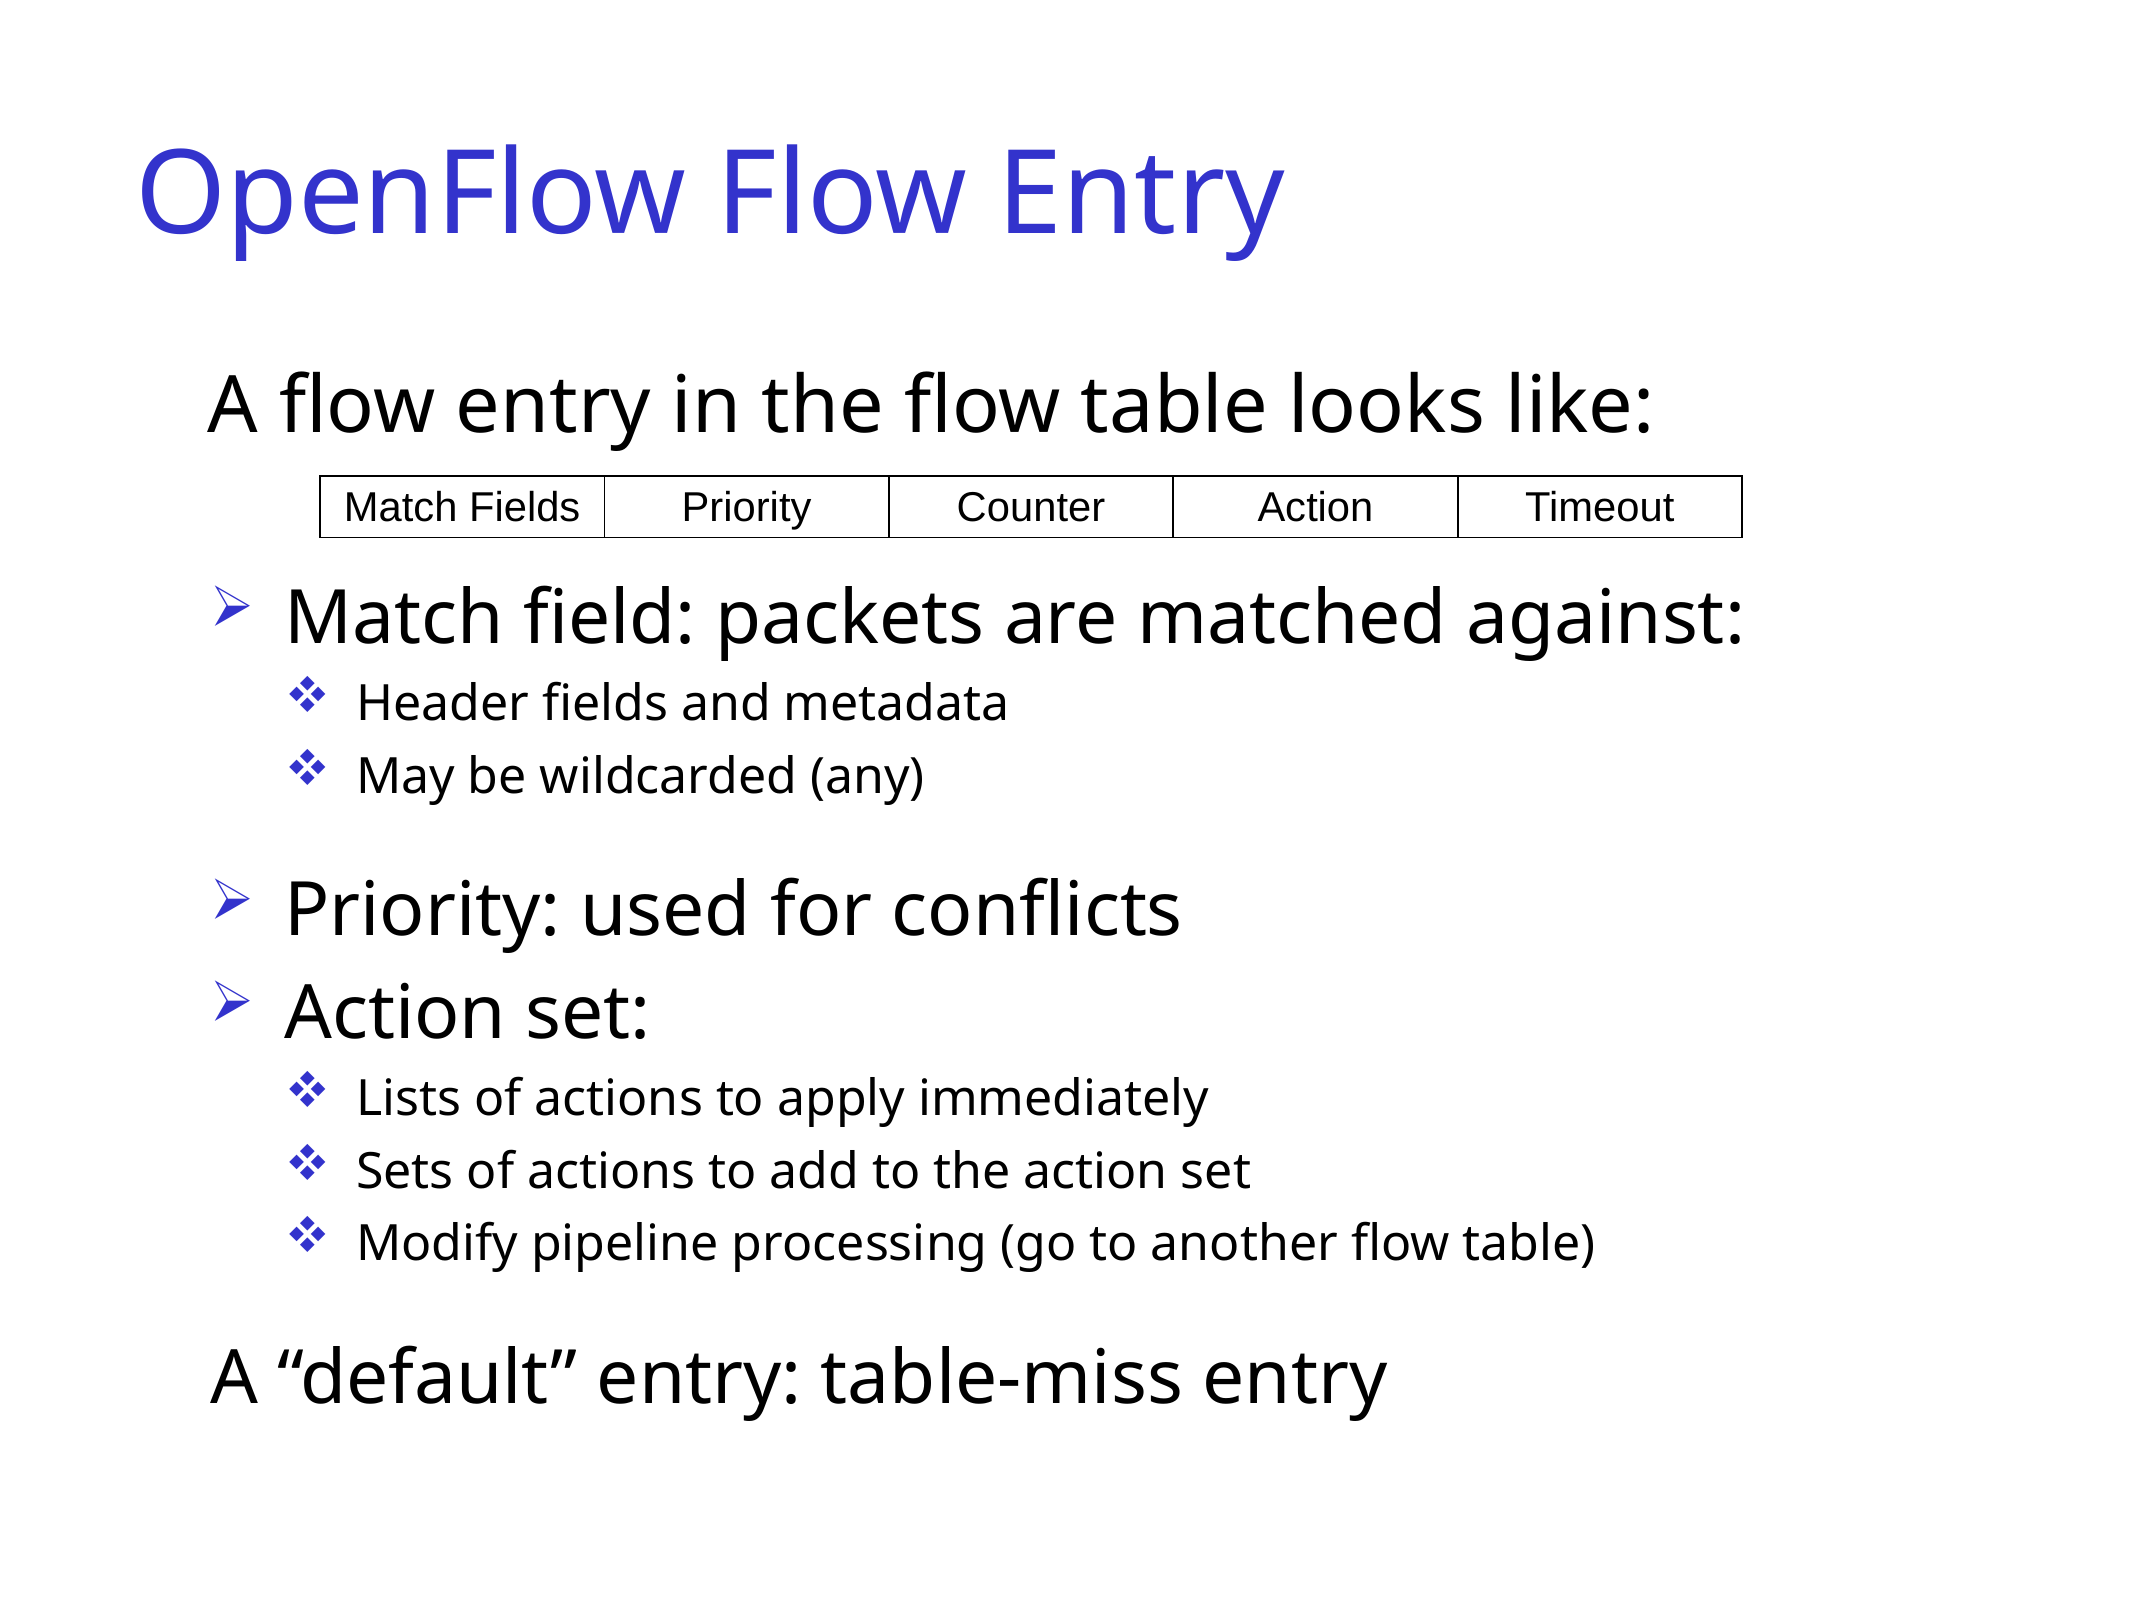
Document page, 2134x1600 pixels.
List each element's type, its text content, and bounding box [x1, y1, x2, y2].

table_header Timeout [1459, 477, 1741, 537]
title OpenFlow Flow Entry [123, 0, 1939, 341]
table_header Match Fields [321, 477, 604, 537]
table_header Counter [890, 477, 1172, 537]
table_header Priority [605, 477, 888, 537]
list A flow entry in the flow table looks like: Match field: packets are matched against: Header fields and metadata May be wildcarded (any) Priority: used for conflicts Action set: Lists of actions to apply immediately Sets of actions to add to the action set Modify pipeline processing (go to another flow table) A “default” entry: table-miss entry [123, 341, 1939, 1555]
table_header Action [1174, 477, 1457, 537]
